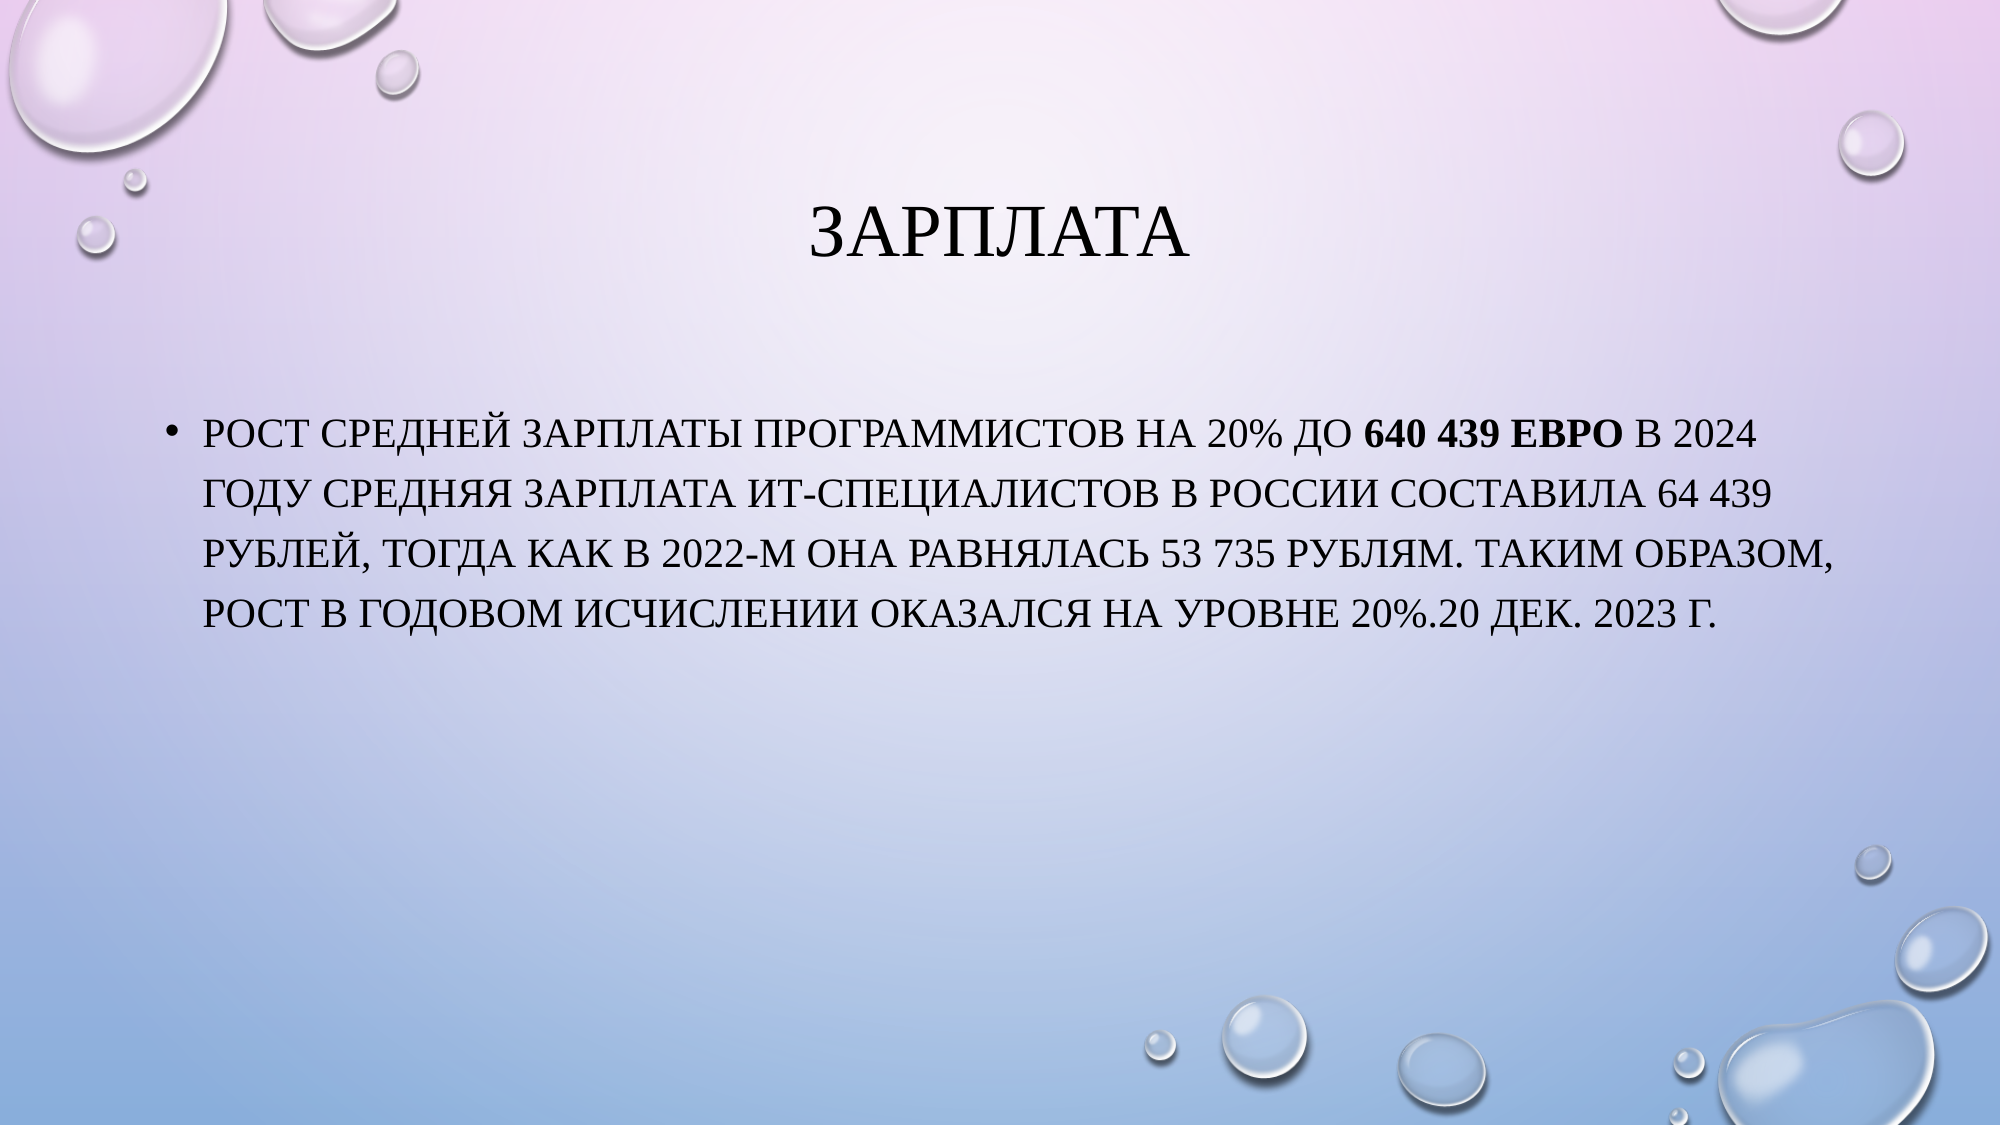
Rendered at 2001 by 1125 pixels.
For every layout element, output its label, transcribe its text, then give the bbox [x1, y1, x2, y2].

picture [0, 0, 2000, 1125]
title Зарплата [149, 101, 1851, 364]
list Рост средней зарплаты программистов на 20% до 640 439 евро В 2024 году средняя зарплата ИТ-специалистов в России составила 64 439 рублей, тогда как в 2022-м она равнялась 53 735 рублям. Таким образом, рост в годовом исчислении оказался на уровне 20%.20 дек. 2023 г. [149, 388, 1850, 950]
